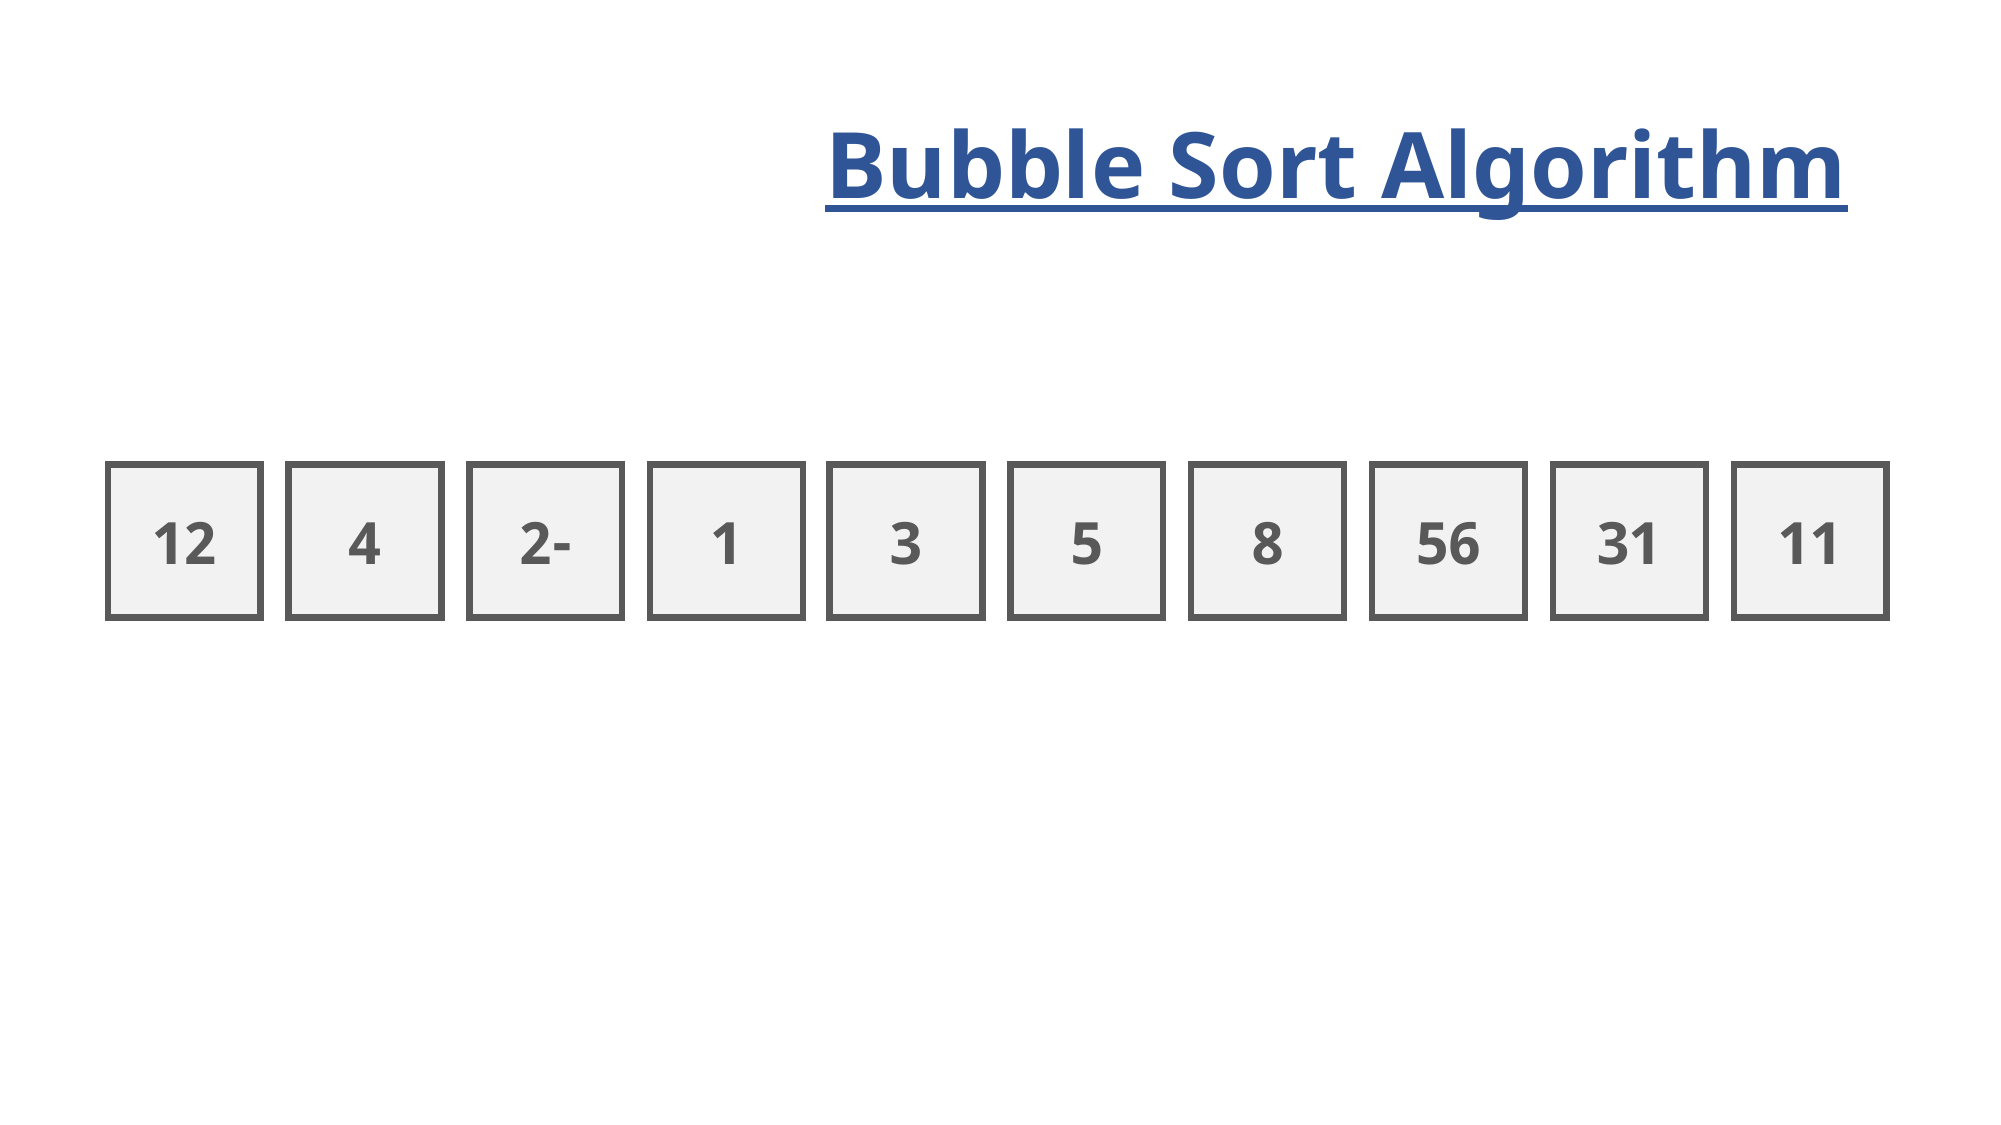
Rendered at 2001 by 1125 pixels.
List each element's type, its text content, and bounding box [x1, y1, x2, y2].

text_box 31 [1552, 464, 1707, 618]
text_box -2 [468, 464, 623, 618]
text_box 8 [1190, 464, 1345, 618]
text_box 56 [1371, 464, 1526, 618]
text_box 12 [107, 464, 262, 618]
text_box 3 [829, 464, 983, 618]
title Bubble Sort Algorithm [137, 59, 1863, 278]
text_box 11 [1733, 464, 1888, 618]
text_box 1 [649, 464, 804, 618]
text_box 5 [1009, 464, 1164, 618]
text_box 4 [288, 464, 442, 618]
